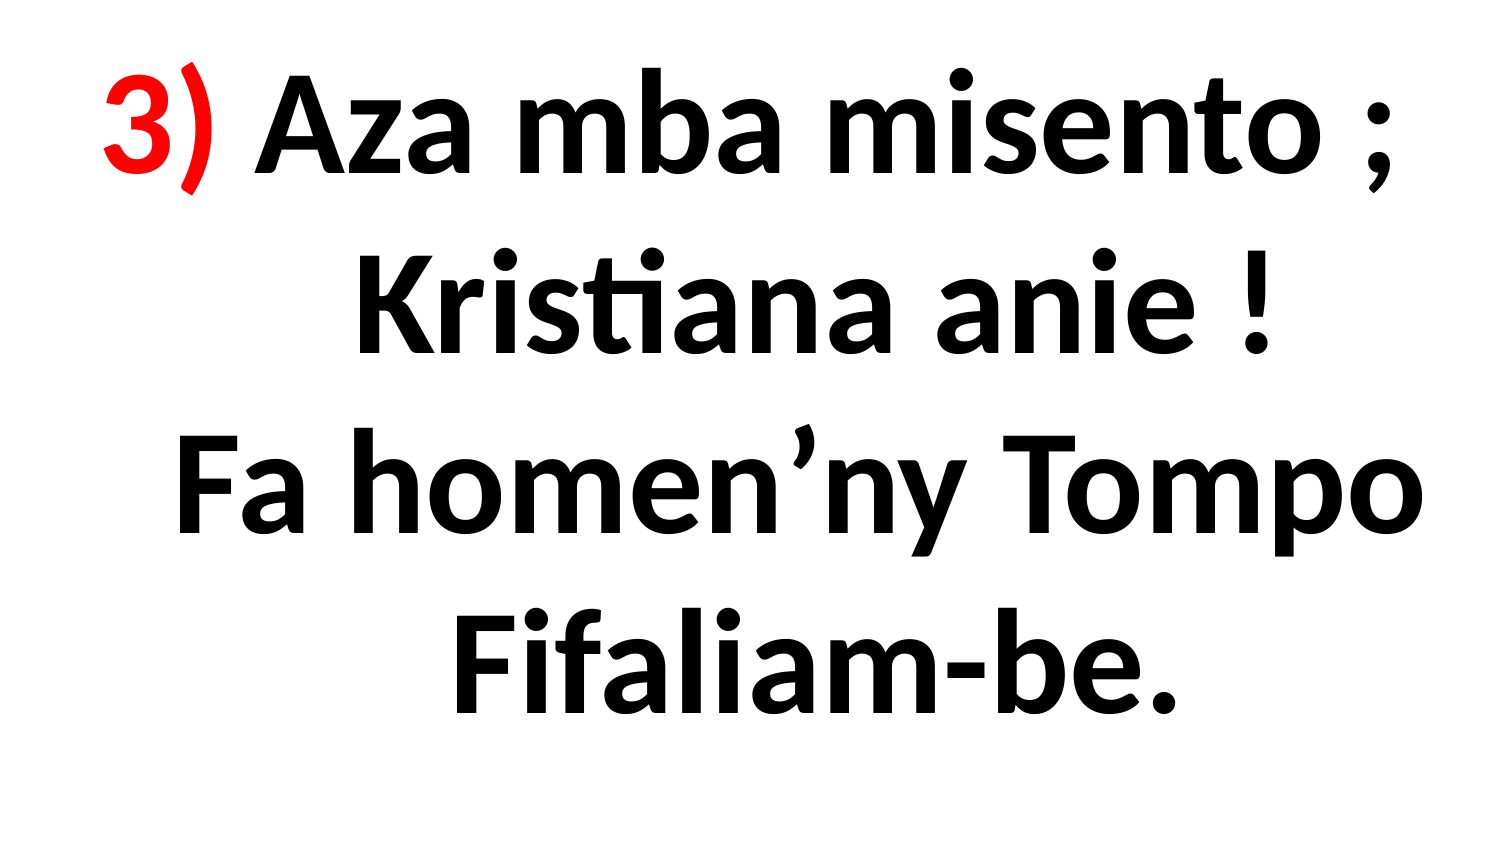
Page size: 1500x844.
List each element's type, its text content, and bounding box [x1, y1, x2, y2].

title 3) Aza mba misento ; Kristiana anie ! Fa homen’ny Tompo Fifaliam-be. [0, 297, 1500, 470]
